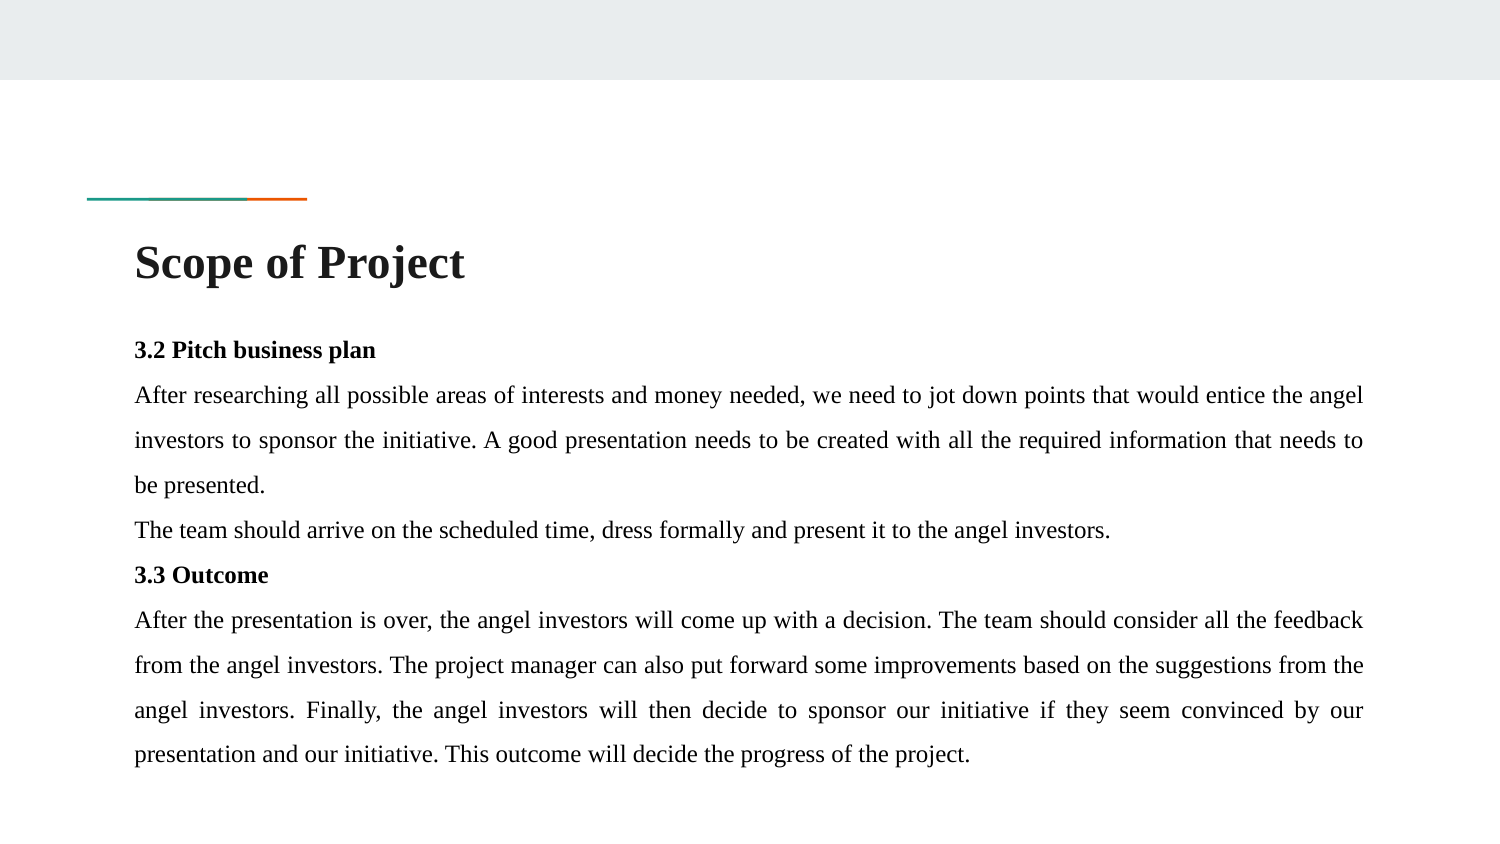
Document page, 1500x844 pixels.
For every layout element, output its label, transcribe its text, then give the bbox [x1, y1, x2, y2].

title Scope of Project [119, 216, 1381, 304]
list 3.2 Pitch business plan After researching all possible areas of interests and money needed, we need to jot down points that would entice the angel investors to sponsor the initiative. A good presentation needs to be created with all the required information that needs to be presented. The team should arrive on the scheduled time, dress formally and present it to the angel investors. 3.3 Outcome After the presentation is over, the angel investors will come up with a decision. The team should consider all the feedback from the angel investors. The project manager can also put forward some improvements based on the suggestions from the angel investors. Finally, the angel investors will then decide to sponsor our initiative if they seem convinced by our presentation and our initiative. This outcome will decide the progress of the project. [119, 304, 1381, 676]
